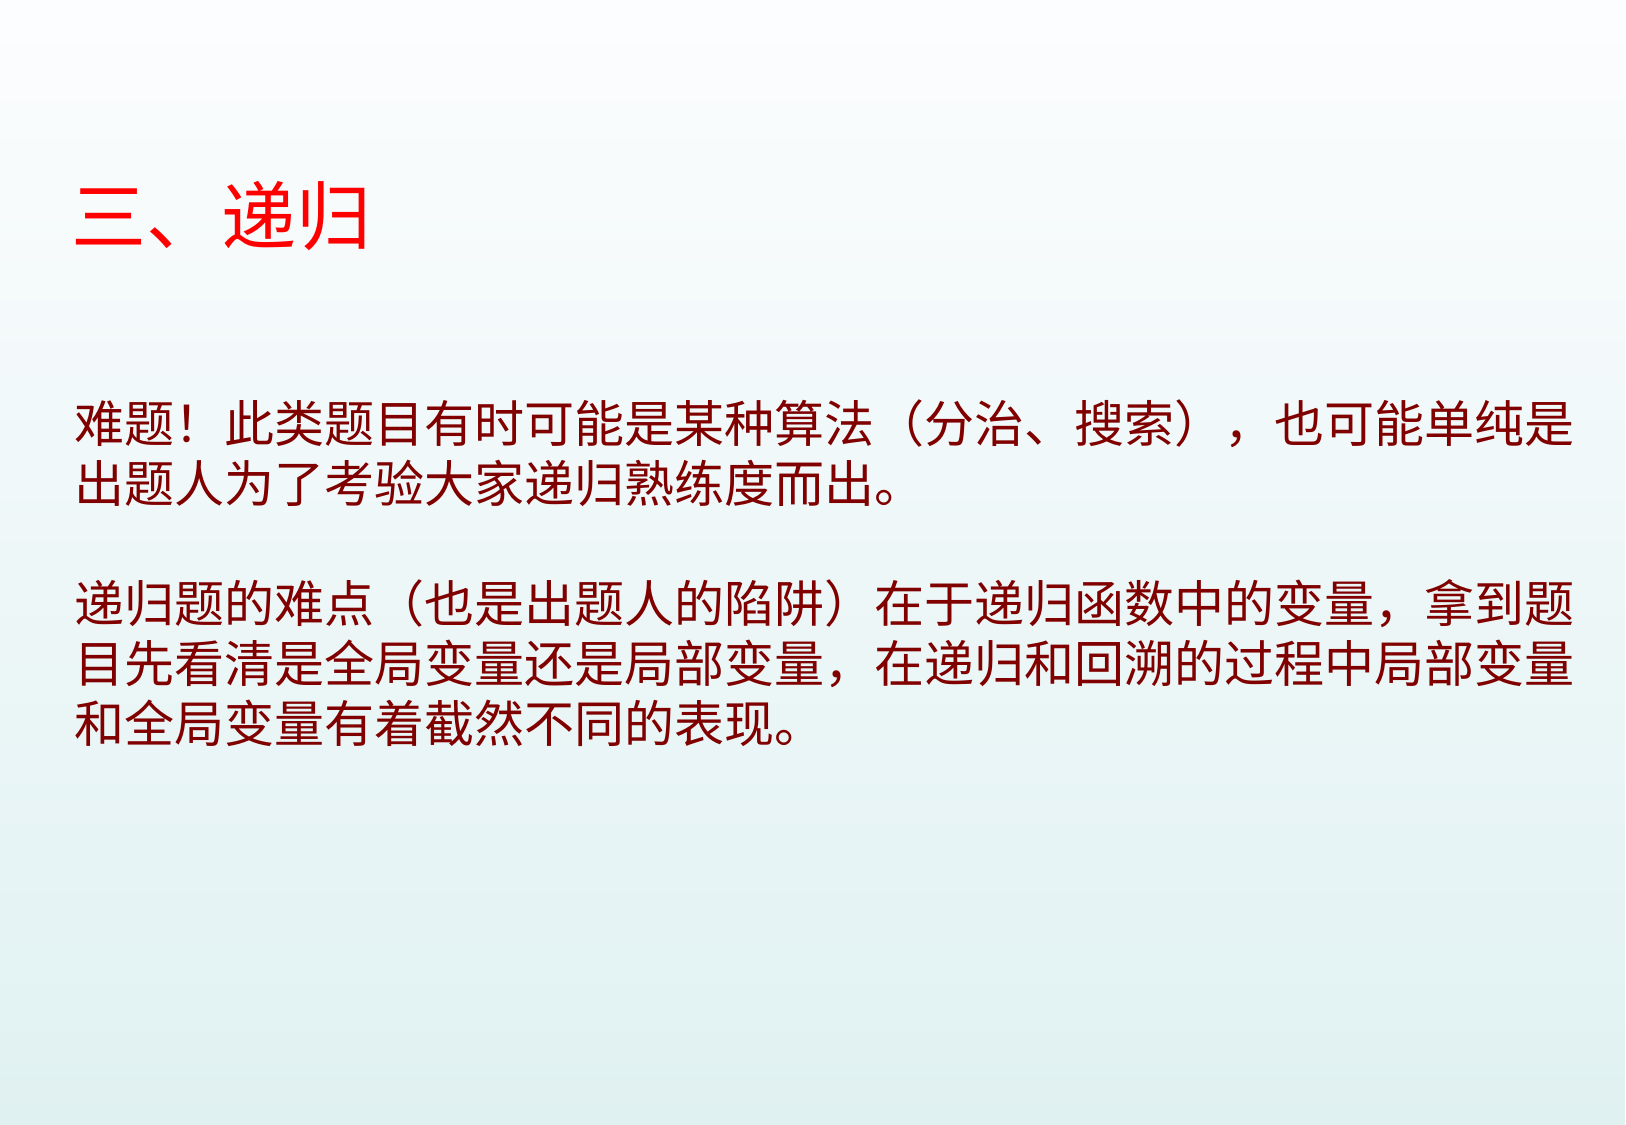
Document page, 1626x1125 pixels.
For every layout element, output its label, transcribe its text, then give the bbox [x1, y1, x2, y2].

text_box 三、递归 [56, 172, 869, 269]
text_box 难题！此类题目有时可能是某种算法（分治、搜索），也可能单纯是出题人为了考验大家递归熟练度而出。 递归题的难点（也是出题人的陷阱）在于递归函数中的变量，拿到题目先看清是全局变量还是局部变量，在递归和回溯的过程中局部变量和全局变量有着截然不同的表现。 [59, 385, 1596, 821]
